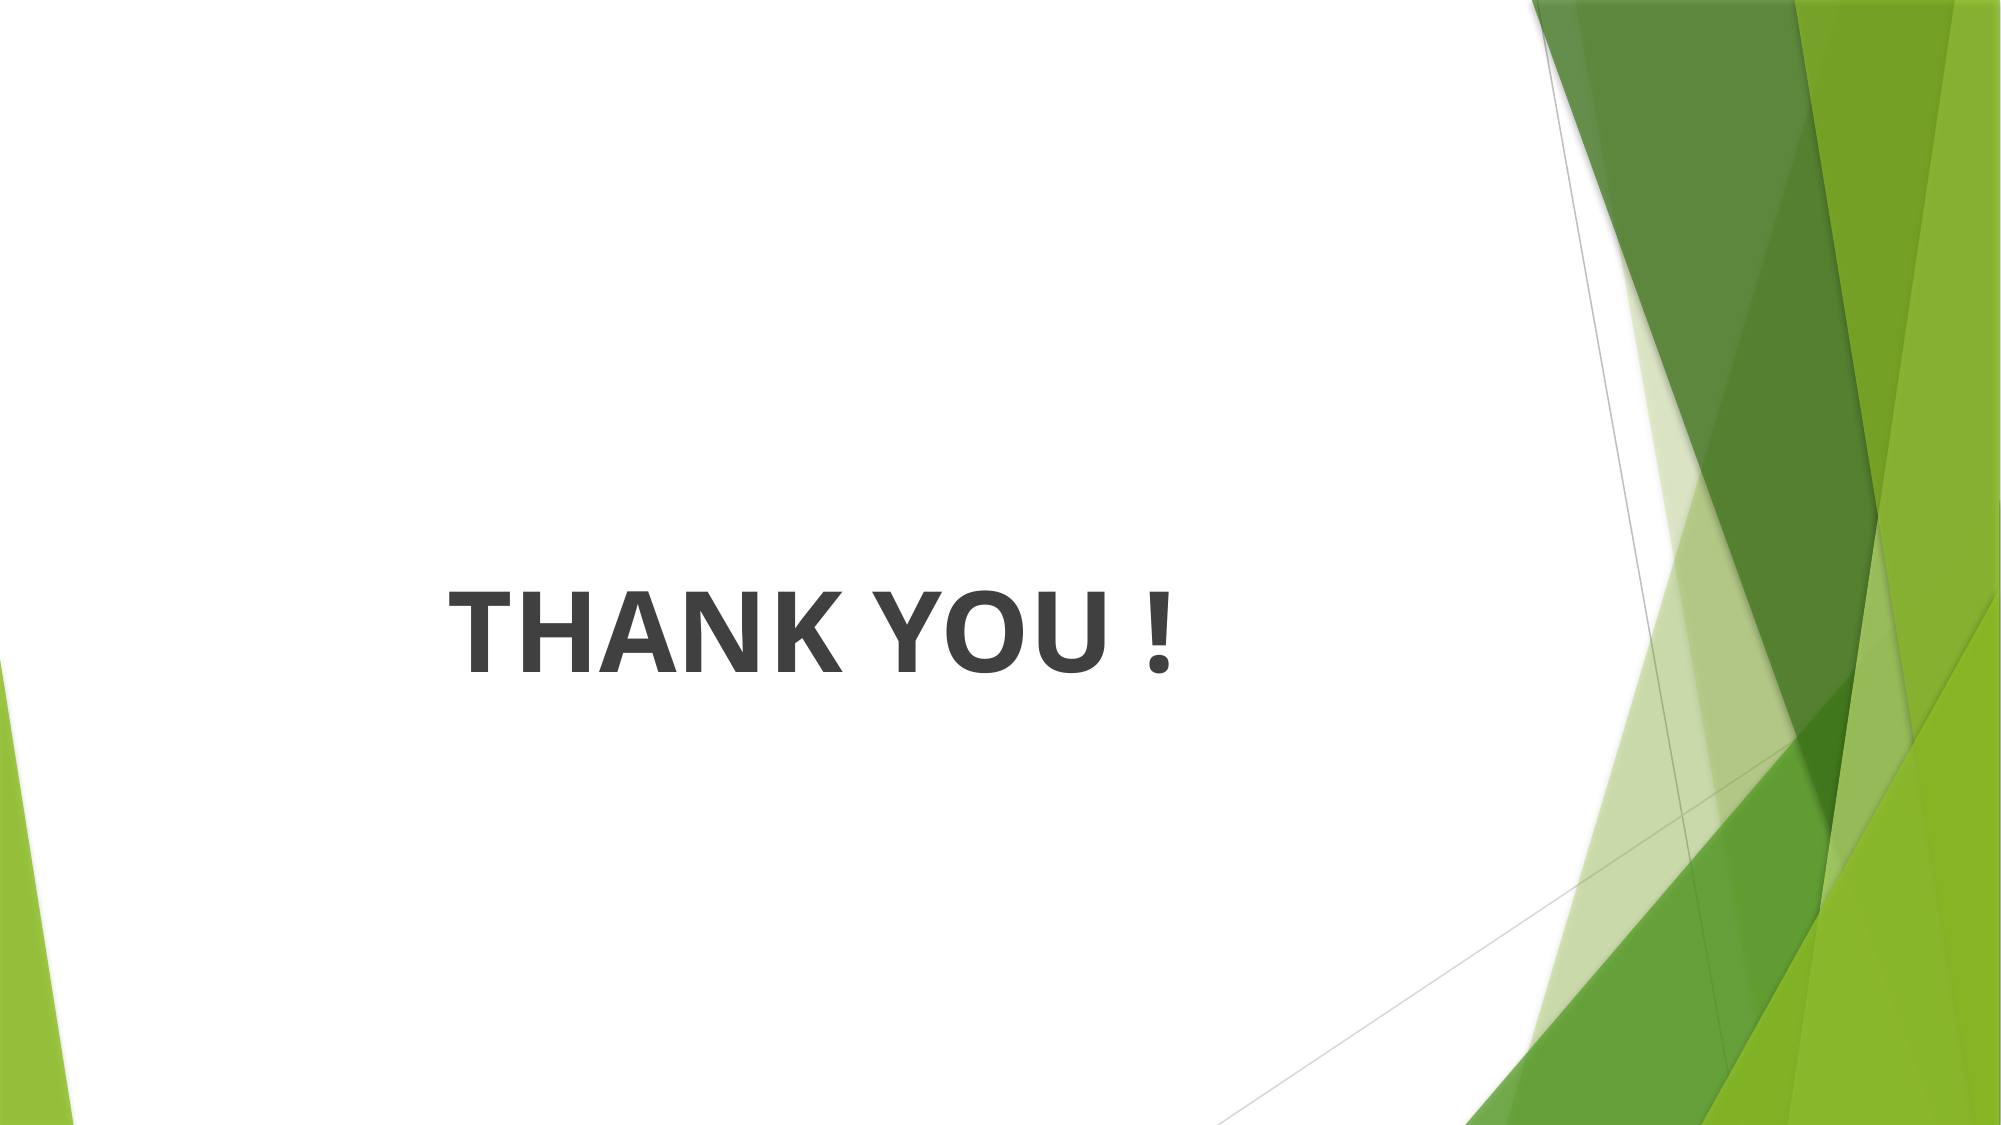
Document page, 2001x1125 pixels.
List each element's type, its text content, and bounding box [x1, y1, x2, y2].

list THANK YOU ! [111, 354, 1522, 992]
